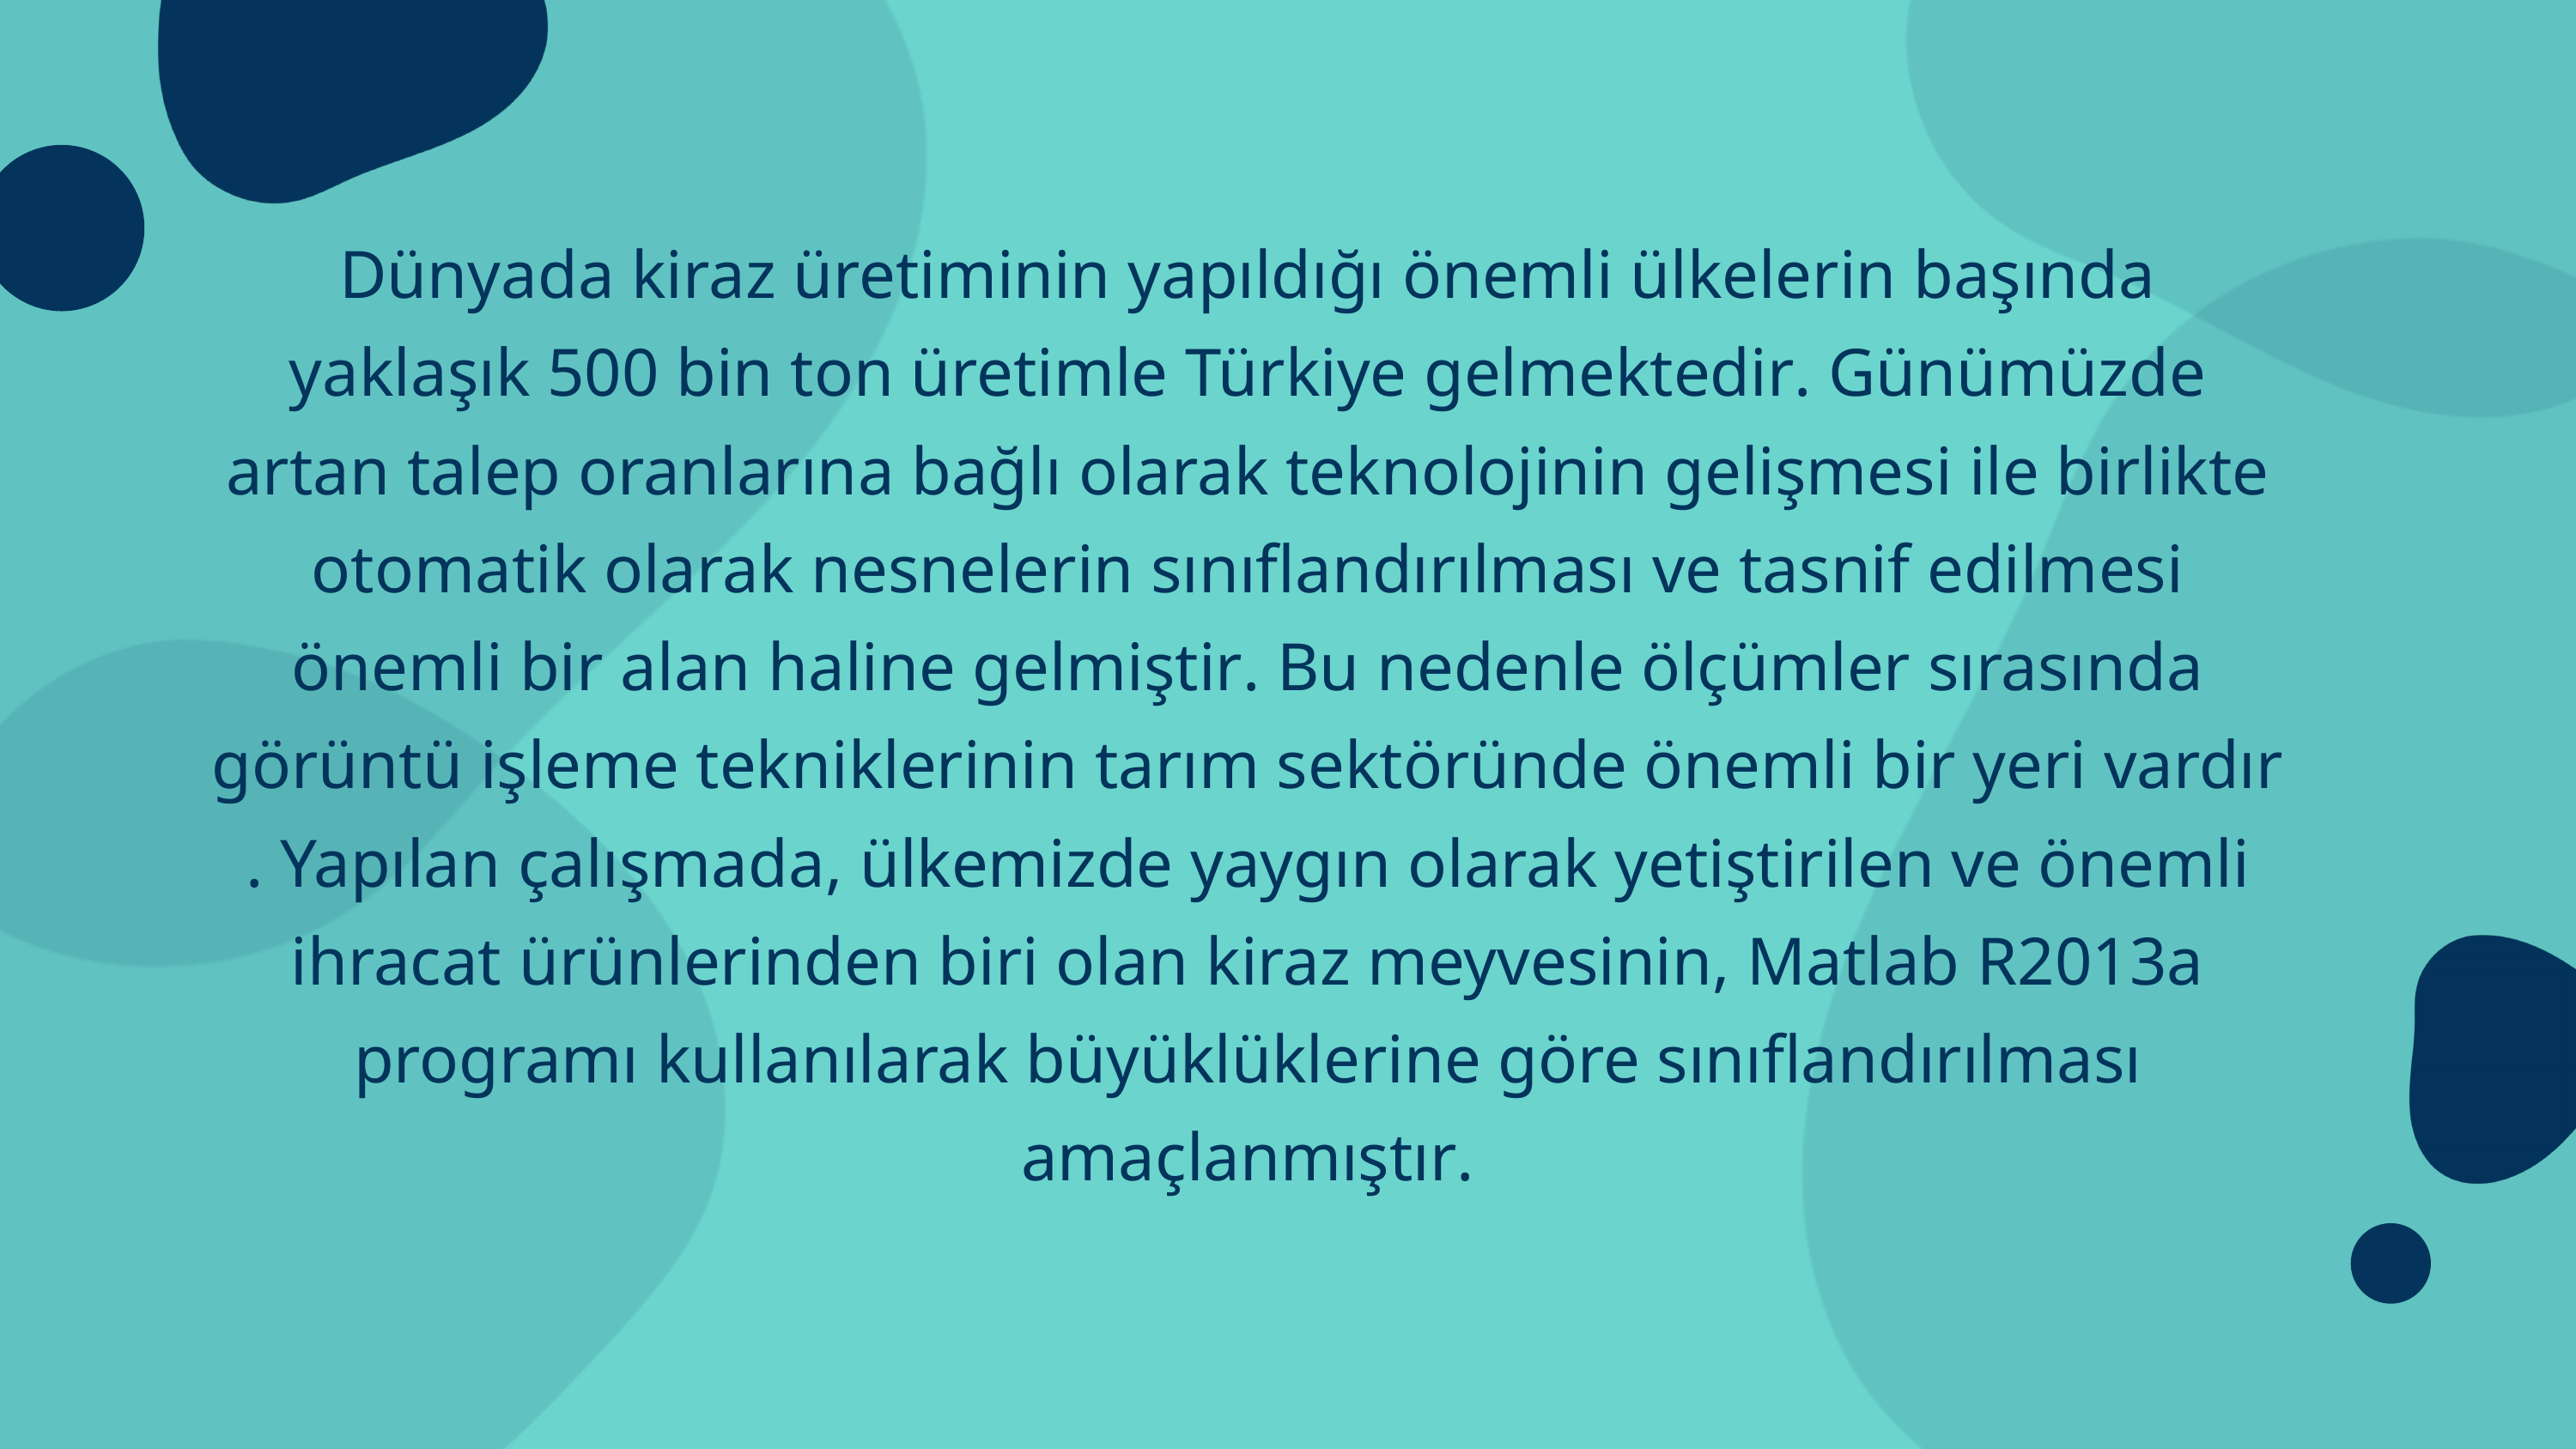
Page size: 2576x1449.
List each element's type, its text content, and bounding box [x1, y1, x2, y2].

text_box Dünyada kiraz üretiminin yapıldığı önemli ülkelerin başında yaklaşık 500 bin ton üretimle Türkiye gelmektedir. Günümüzde artan talep oranlarına bağlı olarak teknolojinin gelişmesi ile birlikte otomatik olarak nesnelerin sınıflandırılması ve tasnif edilmesi önemli bir alan haline gelmiştir. Bu nedenle ölçümler sırasında görüntü işleme tekniklerinin tarım sektöründe önemli bir yeri vardır . Yapılan çalışmada, ülkemizde yaygın olarak yetiştirilen ve önemli ihracat ürünlerinden biri olan kiraz meyvesinin, Matlab R2013a programı kullanılarak büyüklüklerine göre sınıflandırılması amaçlanmıştır. [729, 213, 1913, 1195]
picture [0, 0, 854, 1449]
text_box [2350, 1222, 2432, 1304]
picture [1795, 0, 2576, 1449]
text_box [0, 144, 145, 312]
